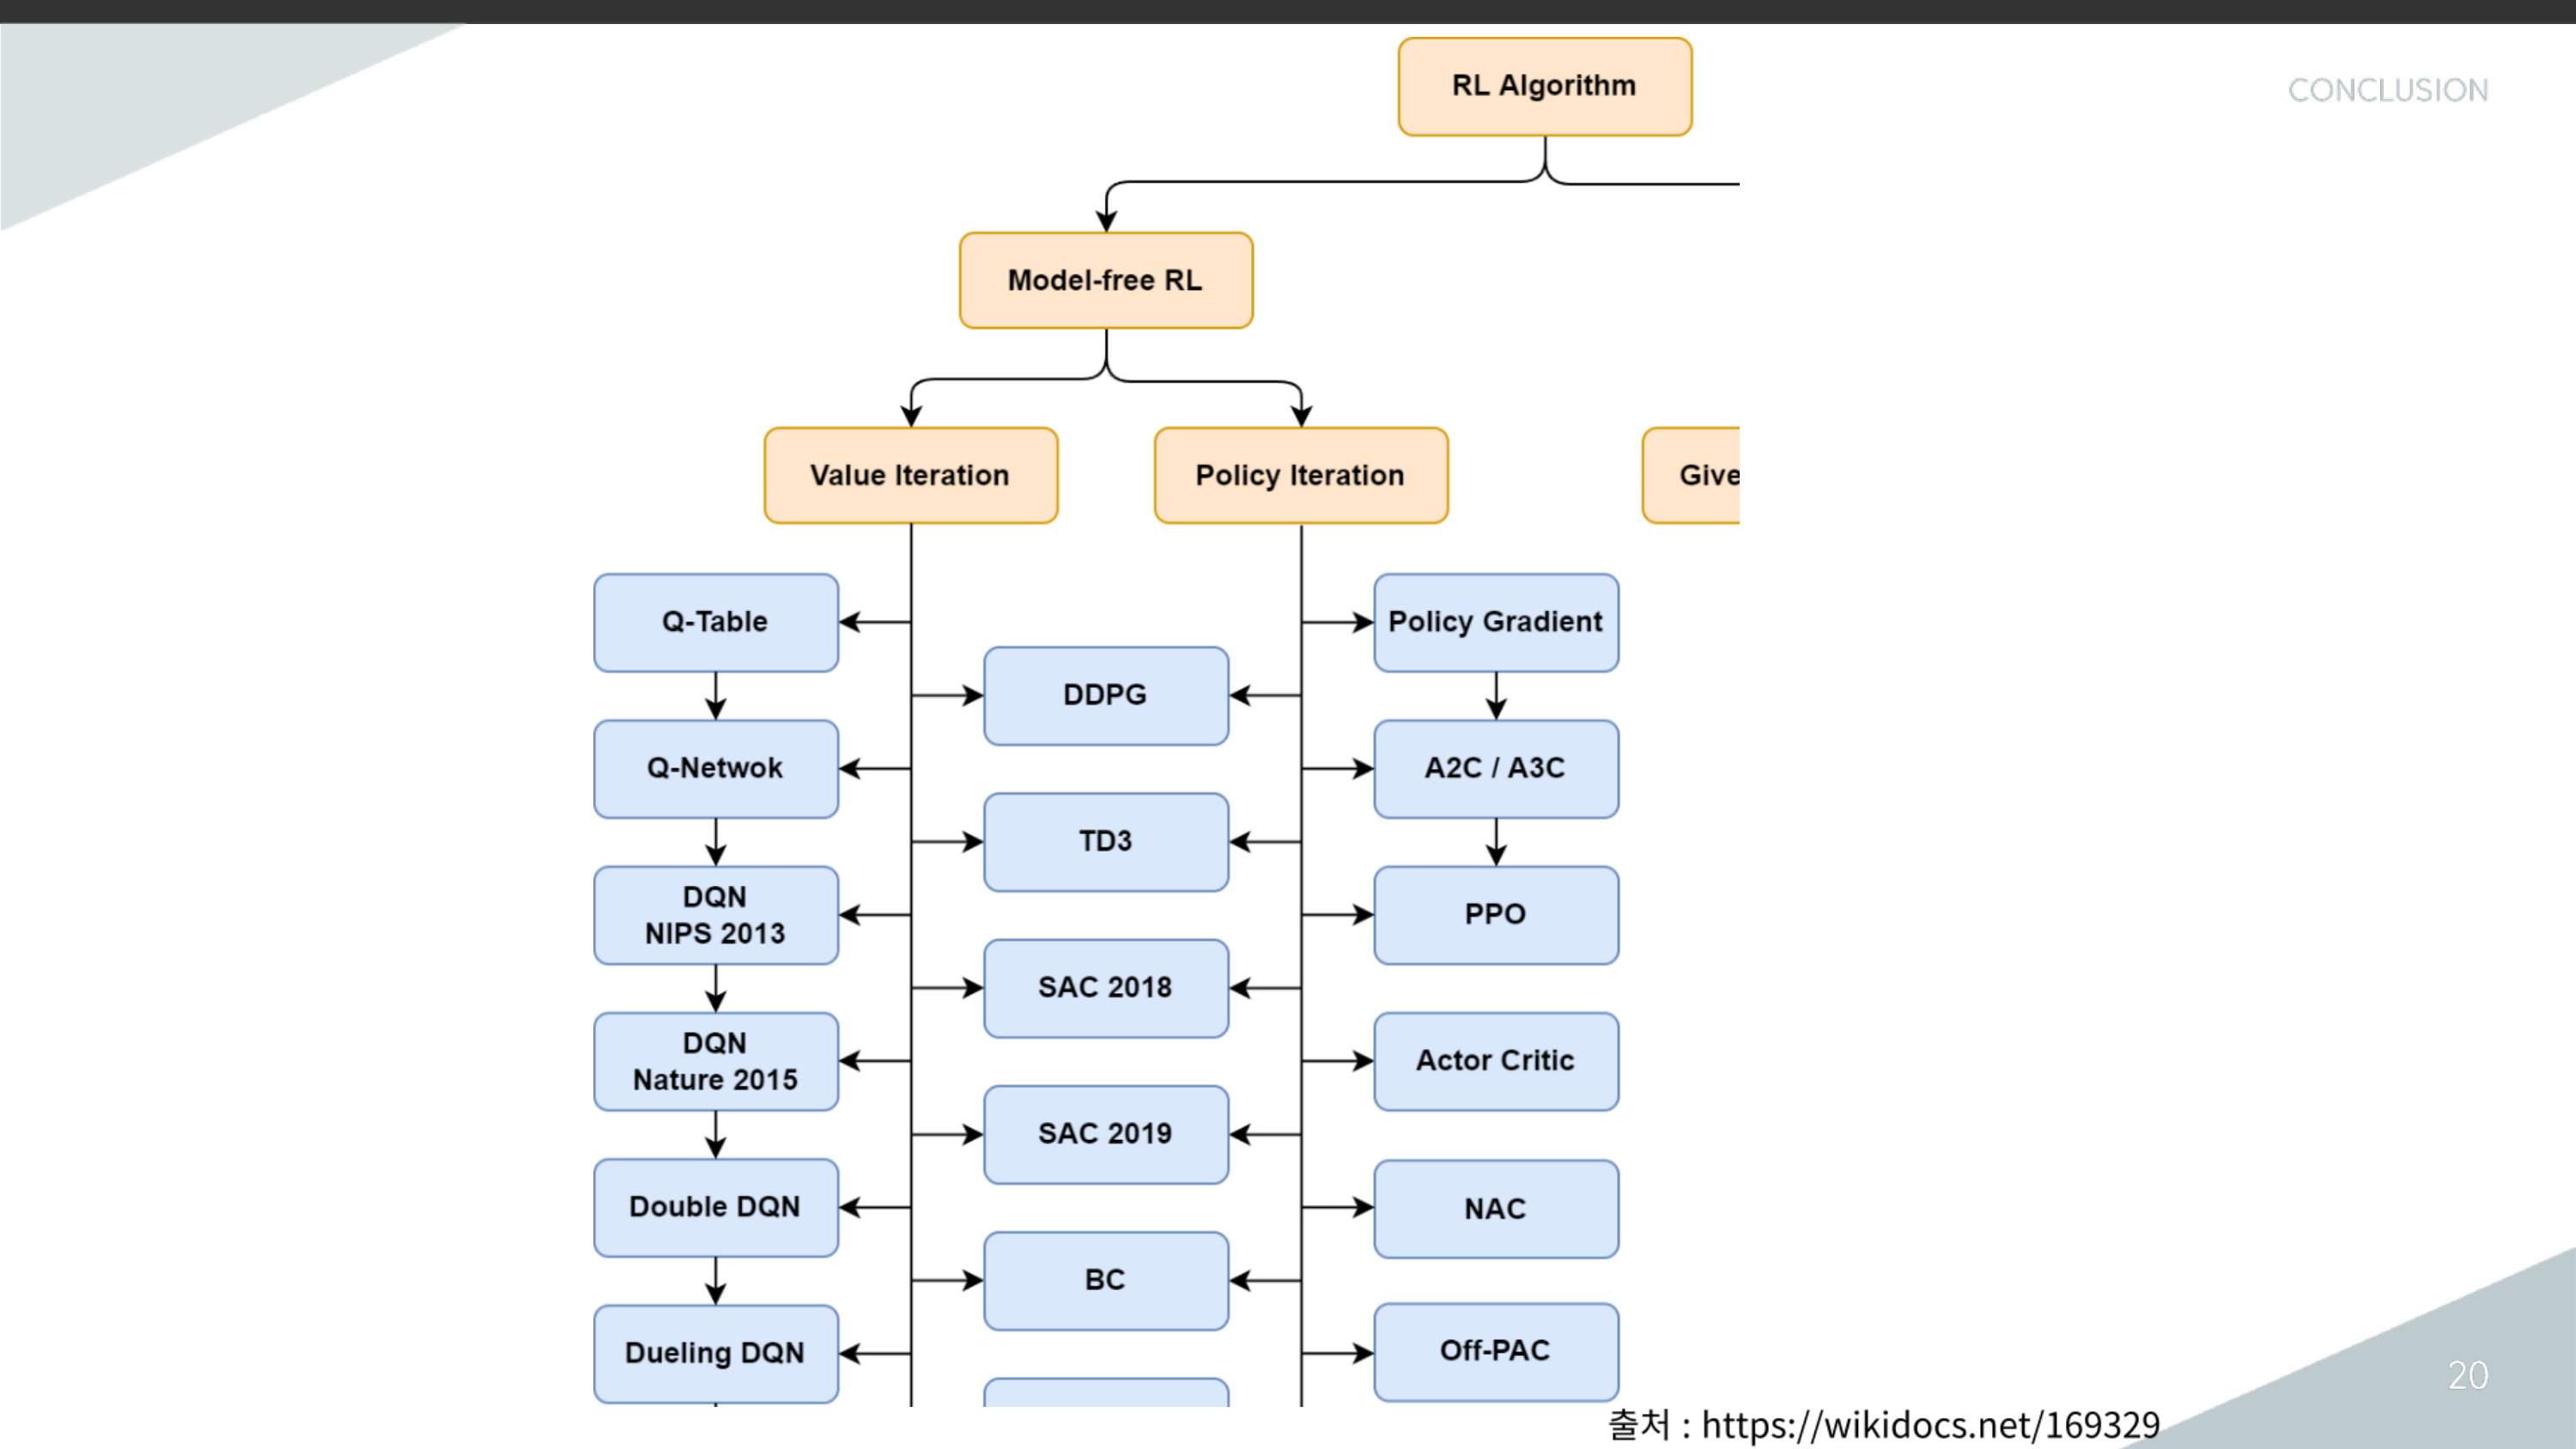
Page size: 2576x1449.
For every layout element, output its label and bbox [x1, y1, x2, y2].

picture [2175, 54, 2566, 136]
text_box [592, 36, 1740, 1407]
text_box [0, 22, 468, 231]
picture [2330, 1328, 2576, 1433]
text_box [2106, 1246, 2576, 1449]
picture [1596, 1389, 2194, 1449]
text_box [0, 0, 2576, 25]
